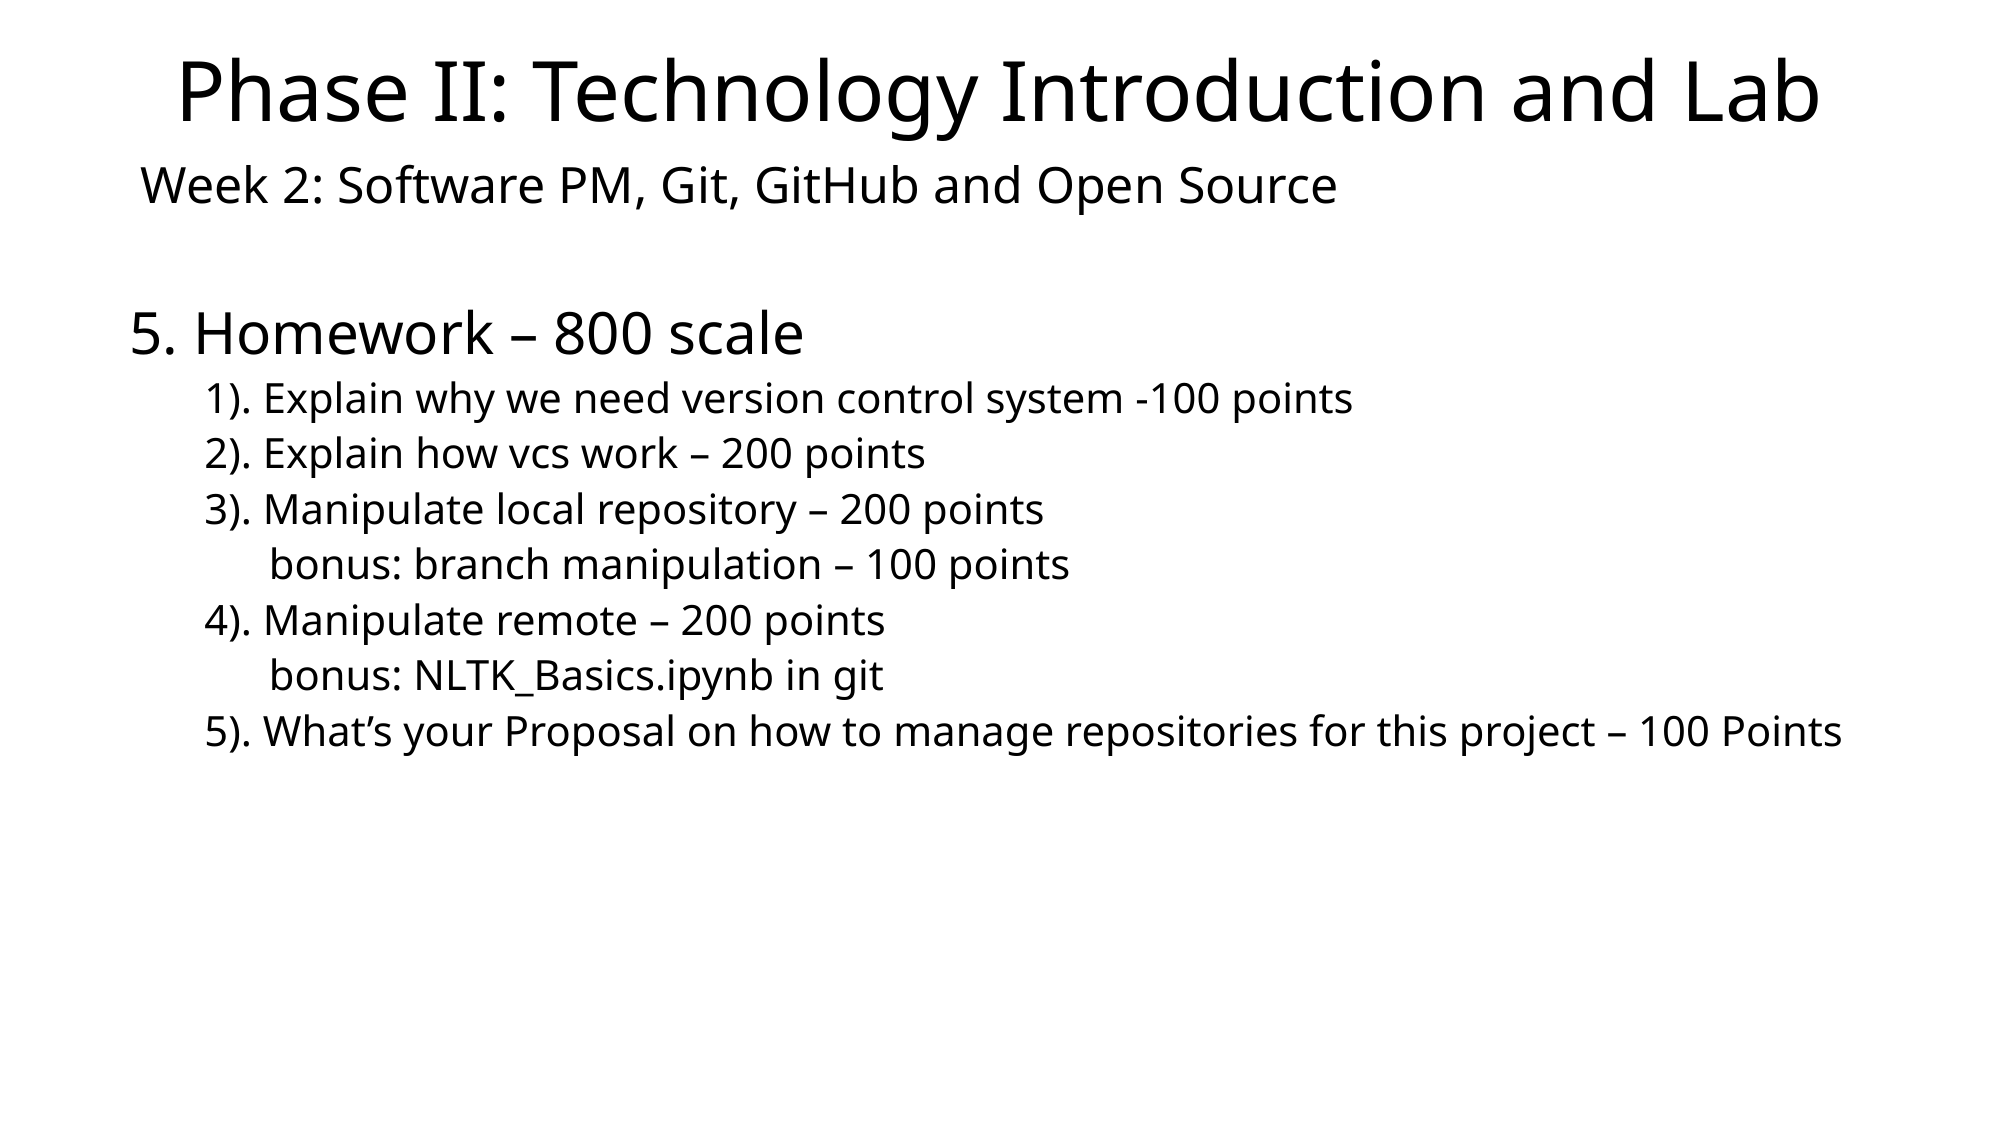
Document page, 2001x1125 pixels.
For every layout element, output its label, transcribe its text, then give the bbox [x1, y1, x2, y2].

text_box Phase II: Technology Introduction and Lab [0, 30, 2000, 146]
list 5. Homework – 800 scale 1). Explain why we need version control system -100 points 2). Explain how vcs work – 200 points 3). Manipulate local repository – 200 points bonus: branch manipulation – 100 points 4). Manipulate remote – 200 points bonus: NLTK_Basics.ipynb in git 5). What’s your Proposal on how to manage repositories for this project – 100 Points [114, 296, 2000, 1011]
text_box Week 2: Software PM, Git, GitHub and Open Source [126, 146, 1750, 222]
